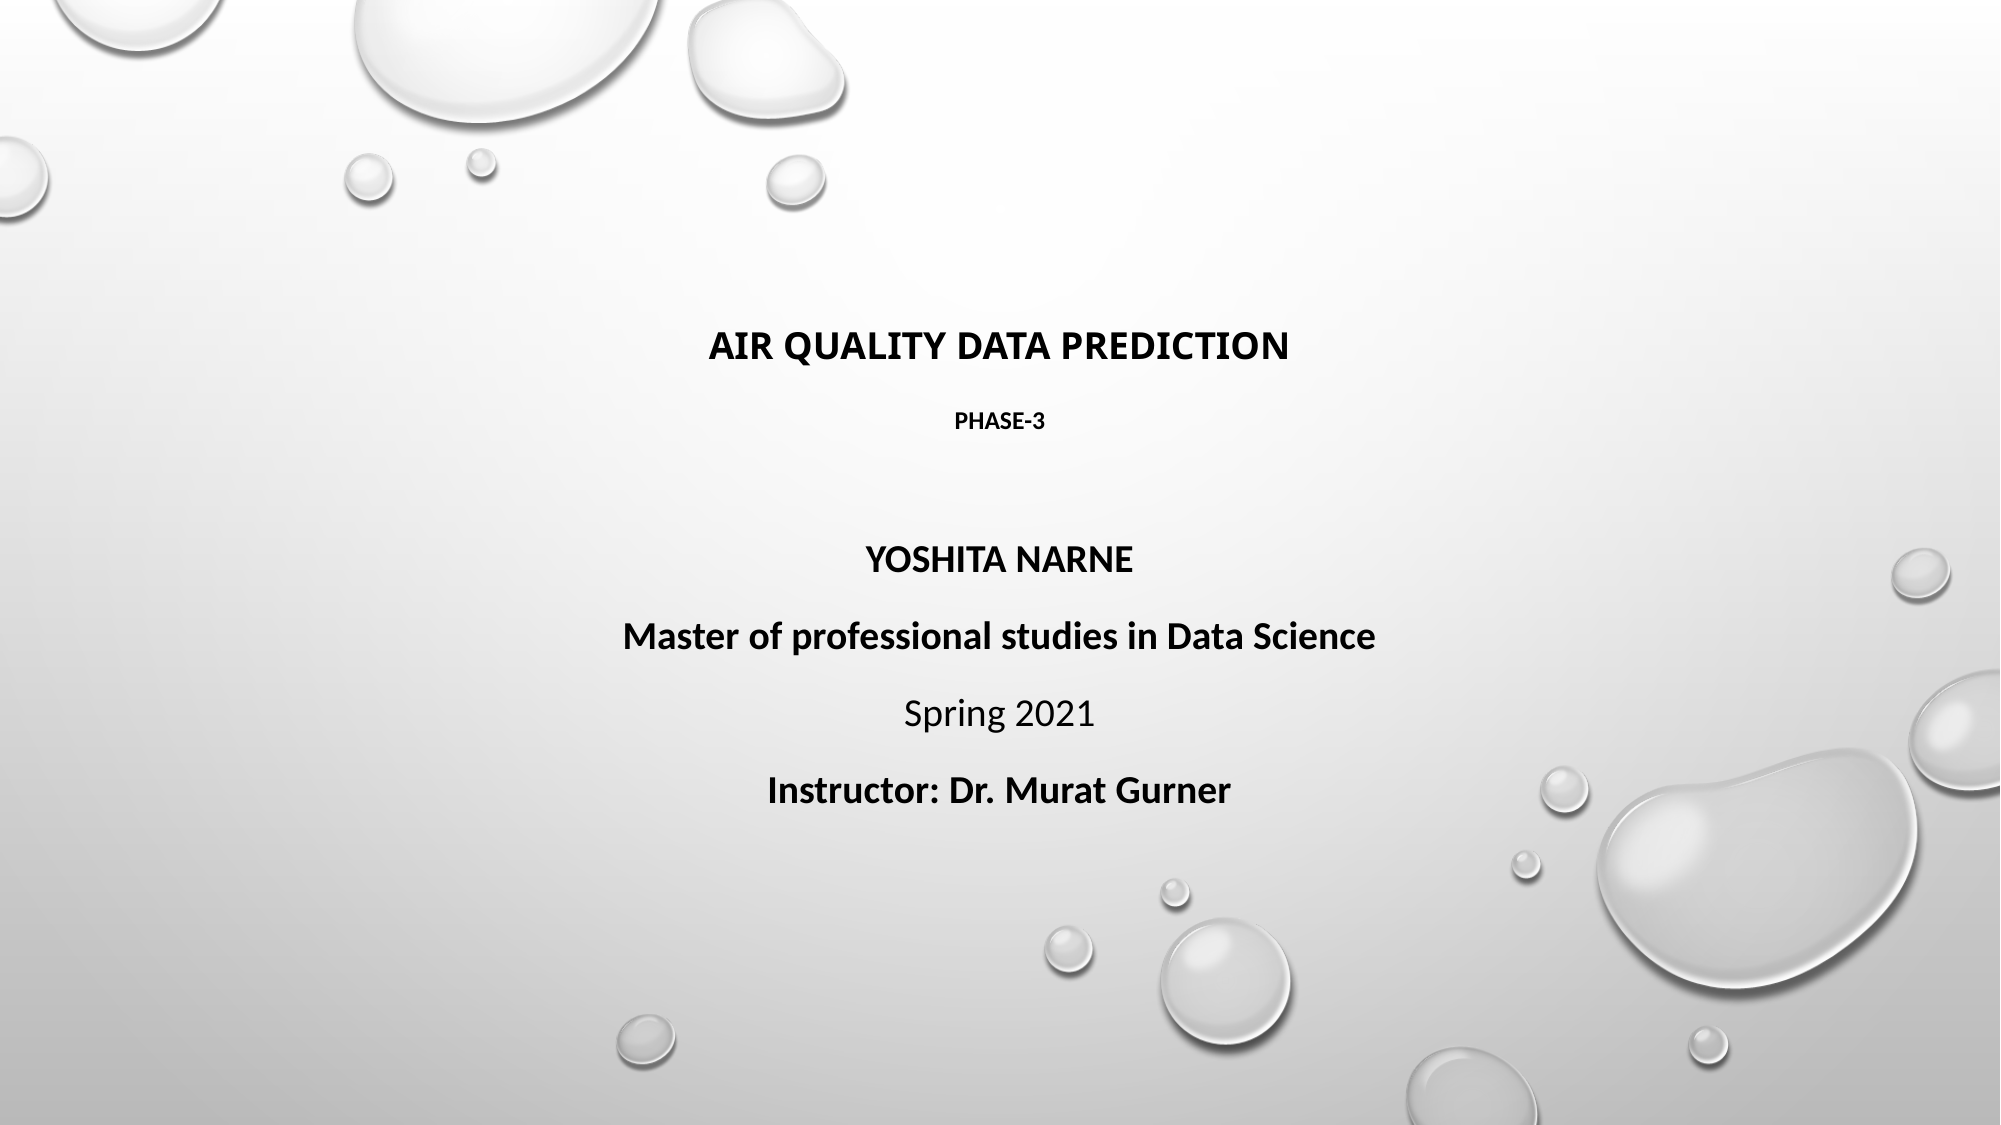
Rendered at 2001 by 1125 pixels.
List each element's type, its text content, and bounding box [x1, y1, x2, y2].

picture [0, 0, 2000, 1125]
subtitle YOSHITA NARNE Master of professional studies in Data Science Spring 2021 Instructor: Dr. Murat Gurner [287, 515, 1713, 821]
title AIR QUALITY DATA PREDICTION PHASE-3 [287, 318, 1713, 444]
